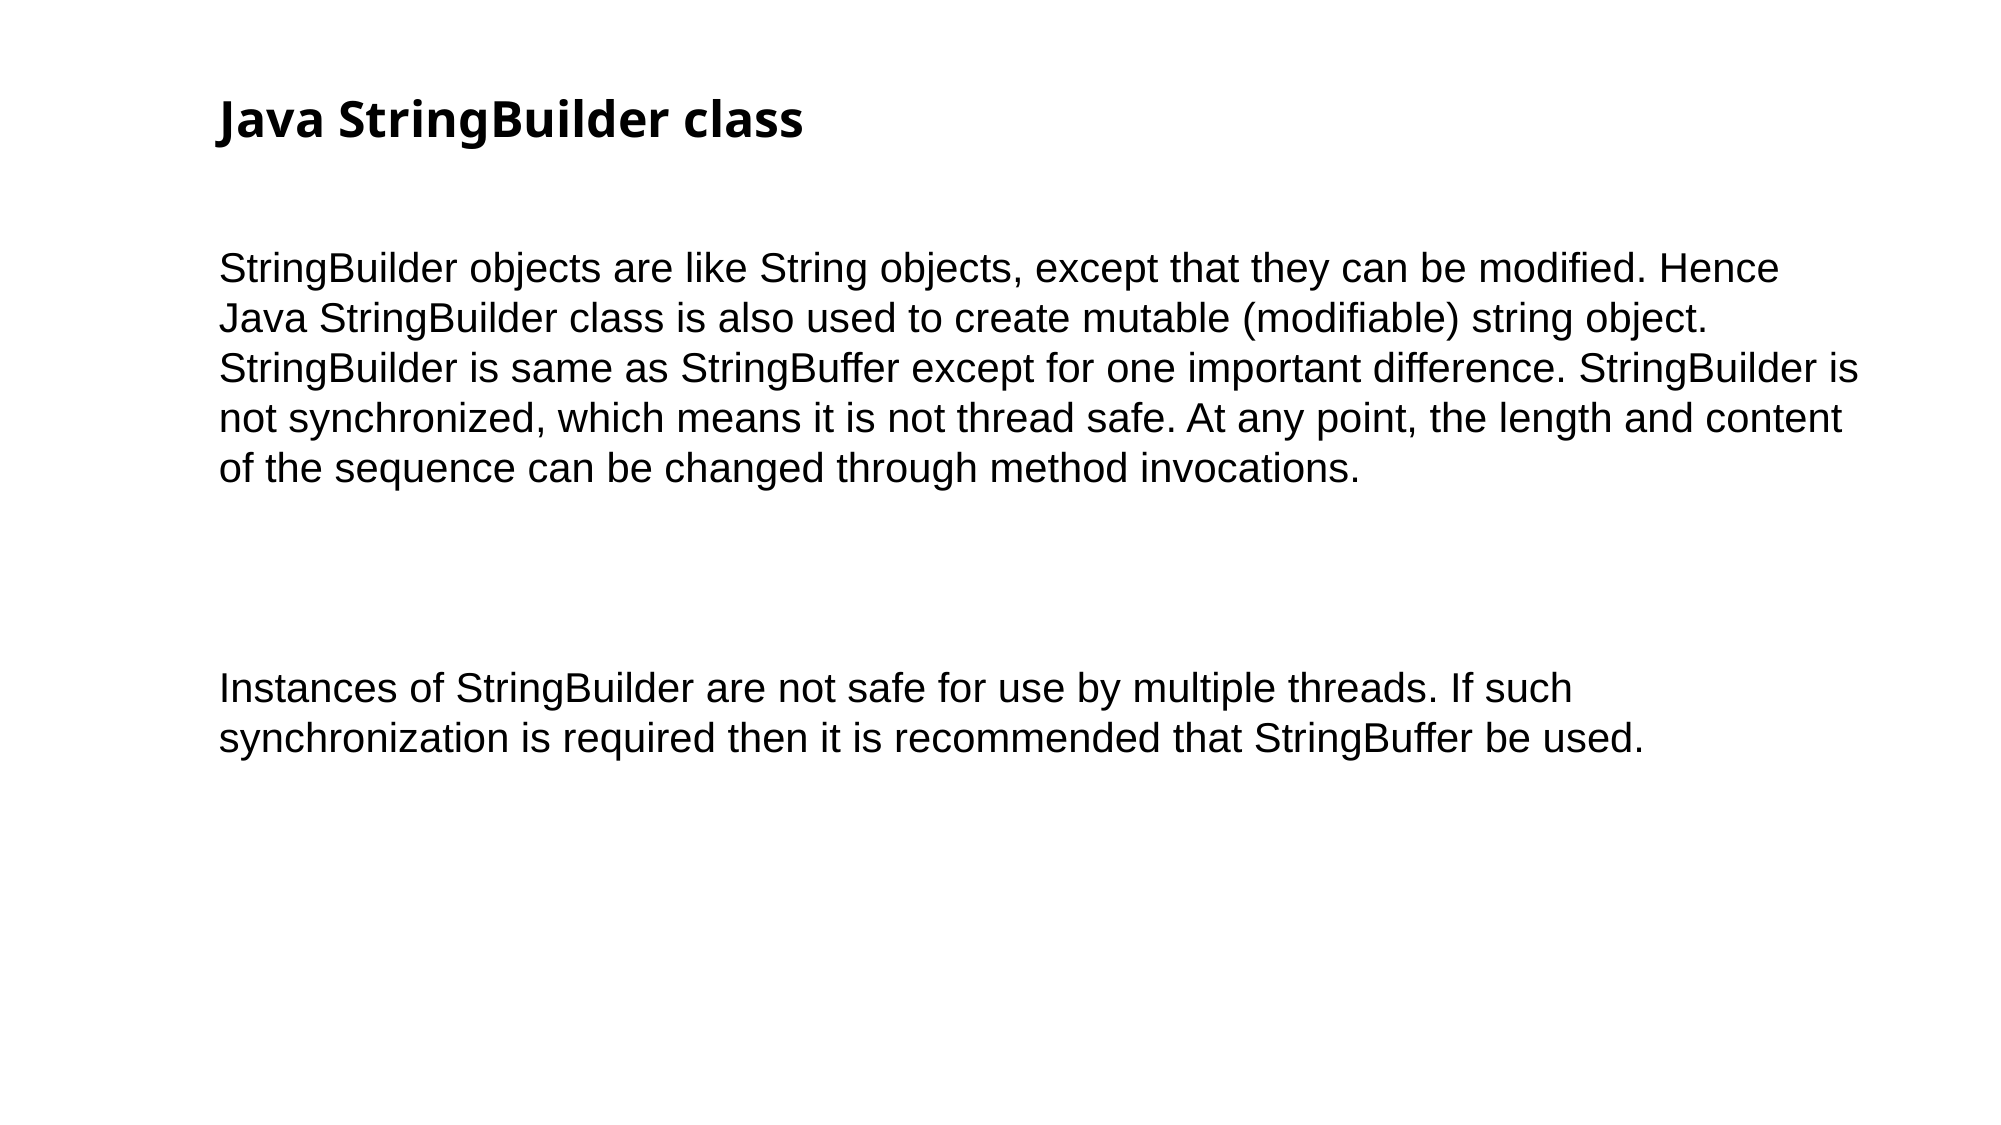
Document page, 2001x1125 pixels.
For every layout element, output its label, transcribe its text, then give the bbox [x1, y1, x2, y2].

text_box Java StringBuilder class [205, 80, 820, 155]
text_box StringBuilder objects are like String objects, except that they can be modified. Hence Java StringBuilder class is also used to create mutable (modifiable) string object. StringBuilder is same as StringBuffer except for one important difference. StringBuilder is not synchronized, which means it is not thread safe. At any point, the length and content of the sequence can be changed through method invocations. [204, 233, 1888, 499]
text_box Instances of StringBuilder are not safe for use by multiple threads. If such synchronization is required then it is recommended that StringBuffer be used. [204, 653, 1888, 769]
